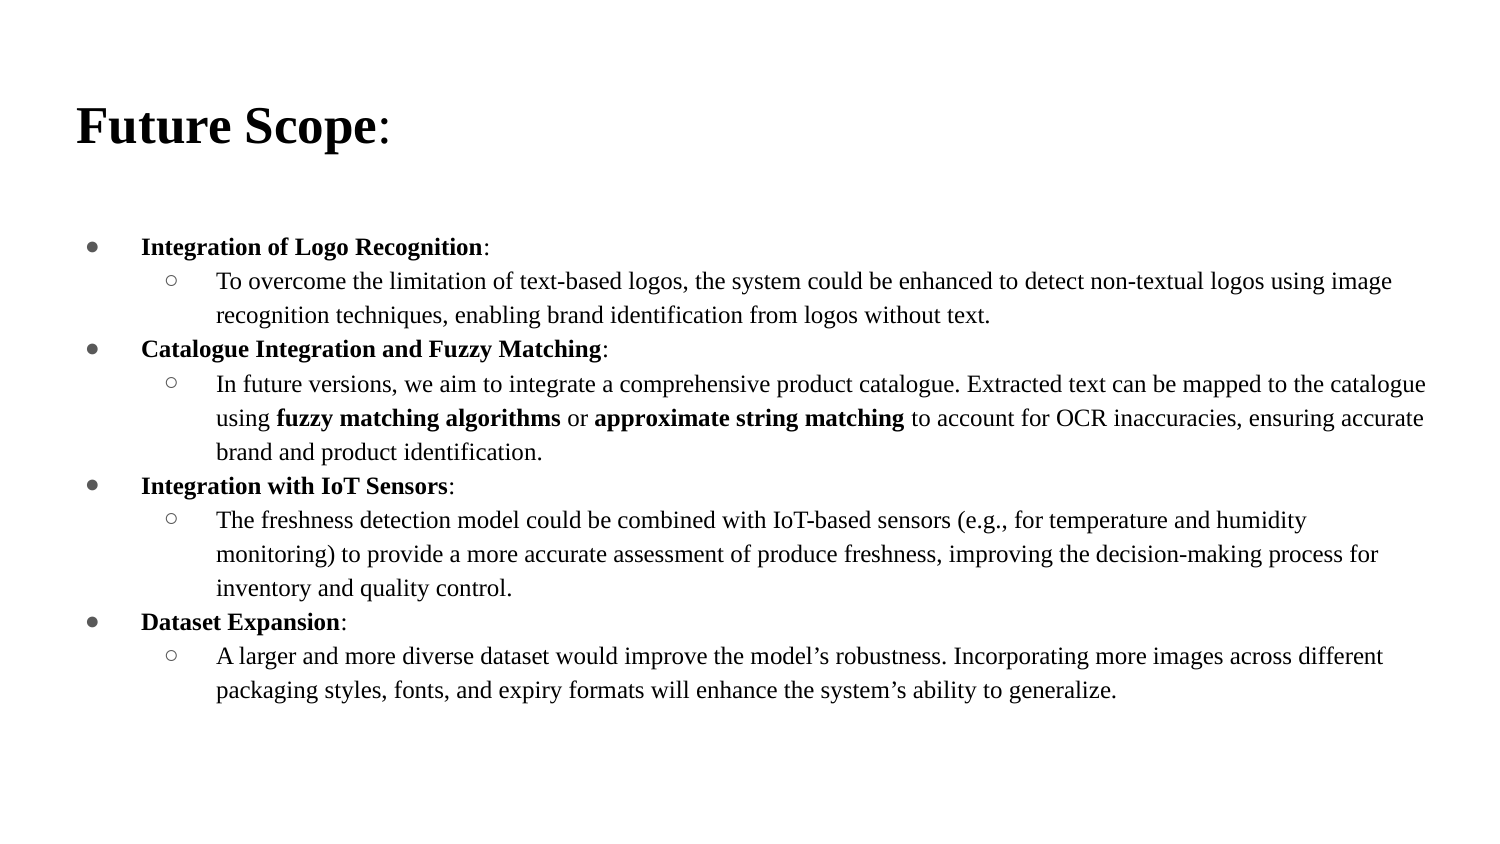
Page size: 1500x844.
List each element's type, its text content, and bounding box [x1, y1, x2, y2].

list Integration of Logo Recognition: To overcome the limitation of text-based logos, the system could be enhanced to detect non-textual logos using image recognition techniques, enabling brand identification from logos without text. Catalogue Integration and Fuzzy Matching: In future versions, we aim to integrate a comprehensive product catalogue. Extracted text can be mapped to the catalogue using fuzzy matching algorithms or approximate string matching to account for OCR inaccuracies, ensuring accurate brand and product identification. Integration with IoT Sensors: The freshness detection model could be combined with IoT-based sensors (e.g., for temperature and humidity monitoring) to provide a more accurate assessment of produce freshness, improving the decision-making process for inventory and quality control. Dataset Expansion: A larger and more diverse dataset would improve the model’s robustness. Incorporating more images across different packaging styles, fonts, and expiry formats will enhance the system’s ability to generalize. [51, 211, 1449, 736]
title Future Scope: [61, 75, 1460, 170]
